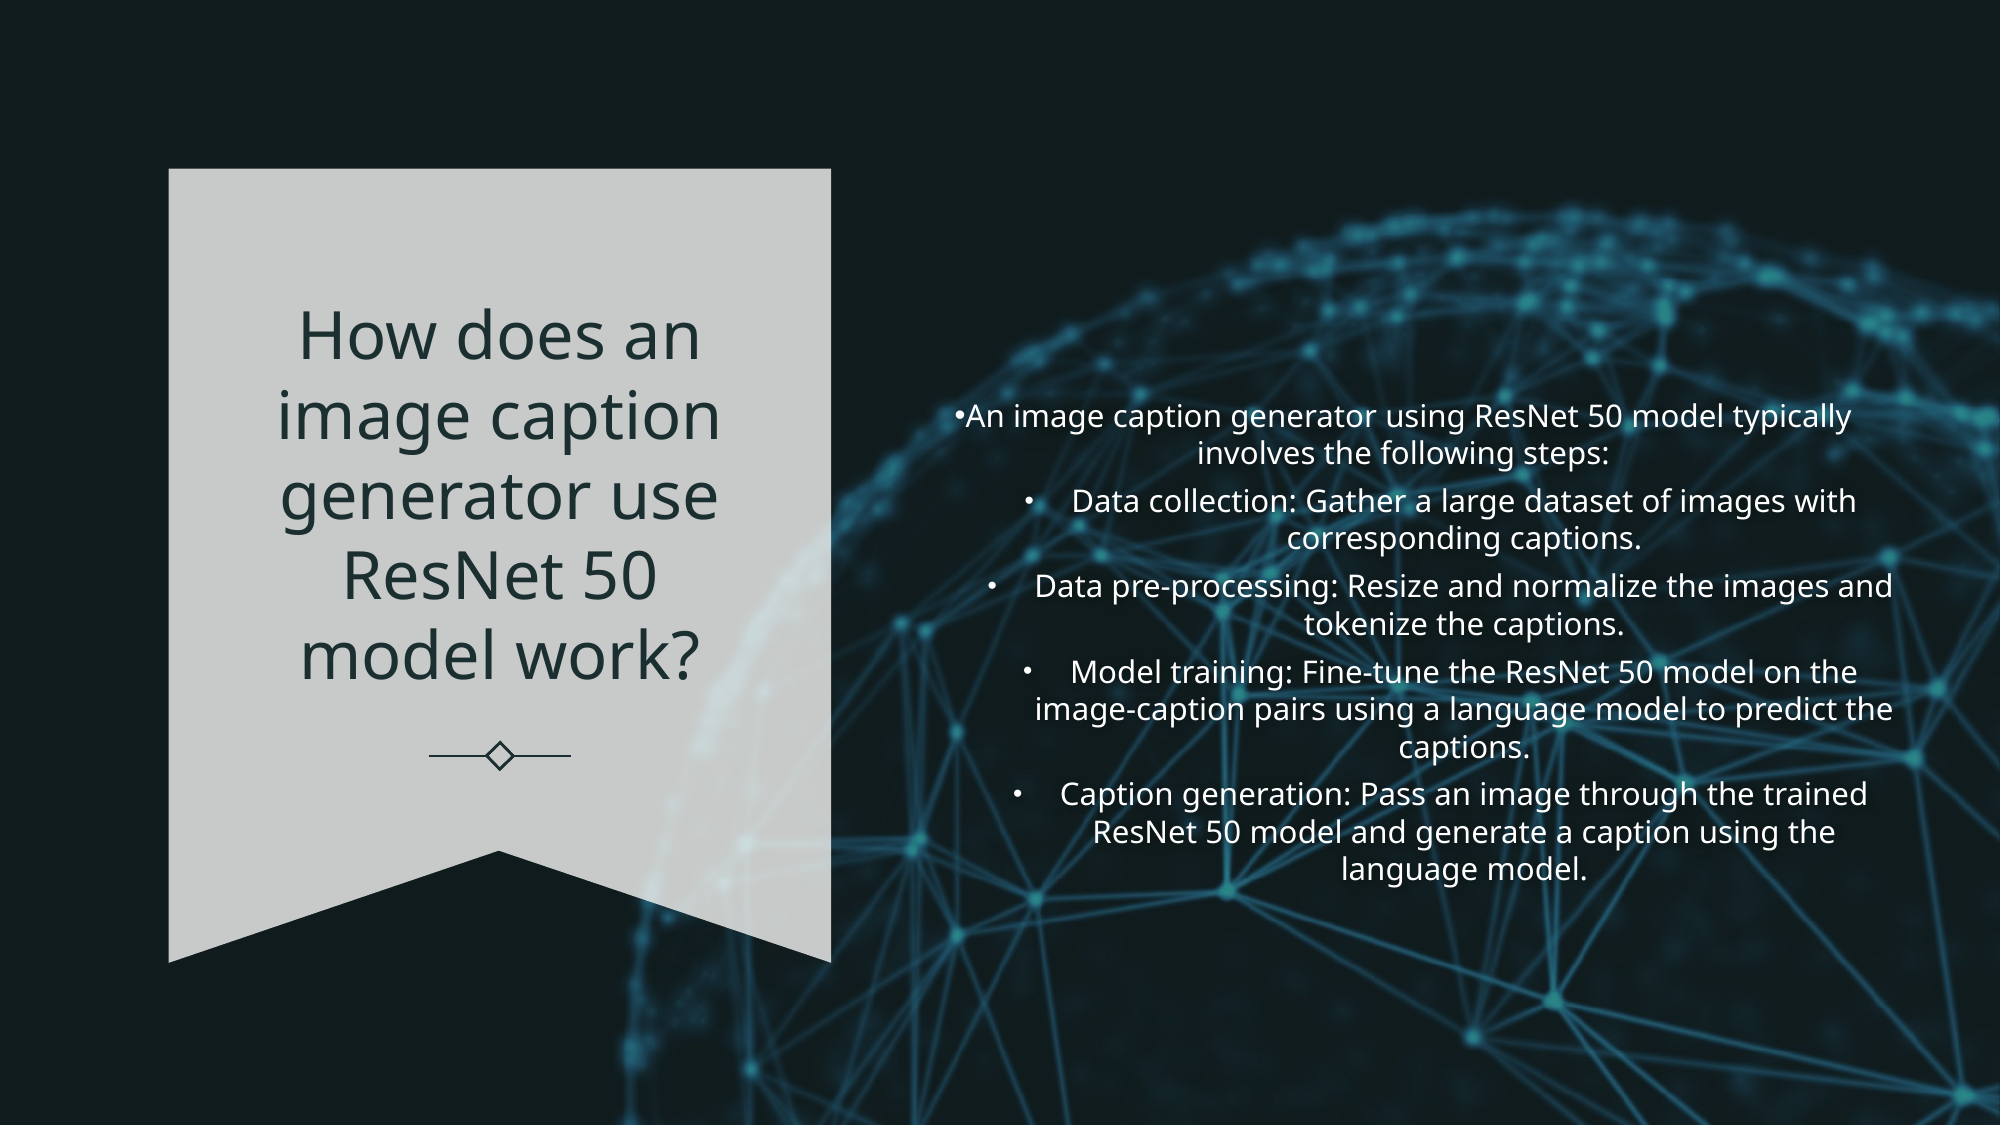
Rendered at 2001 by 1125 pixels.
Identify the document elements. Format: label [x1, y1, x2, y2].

picture [0, 0, 2000, 1125]
text_box [428, 746, 572, 766]
